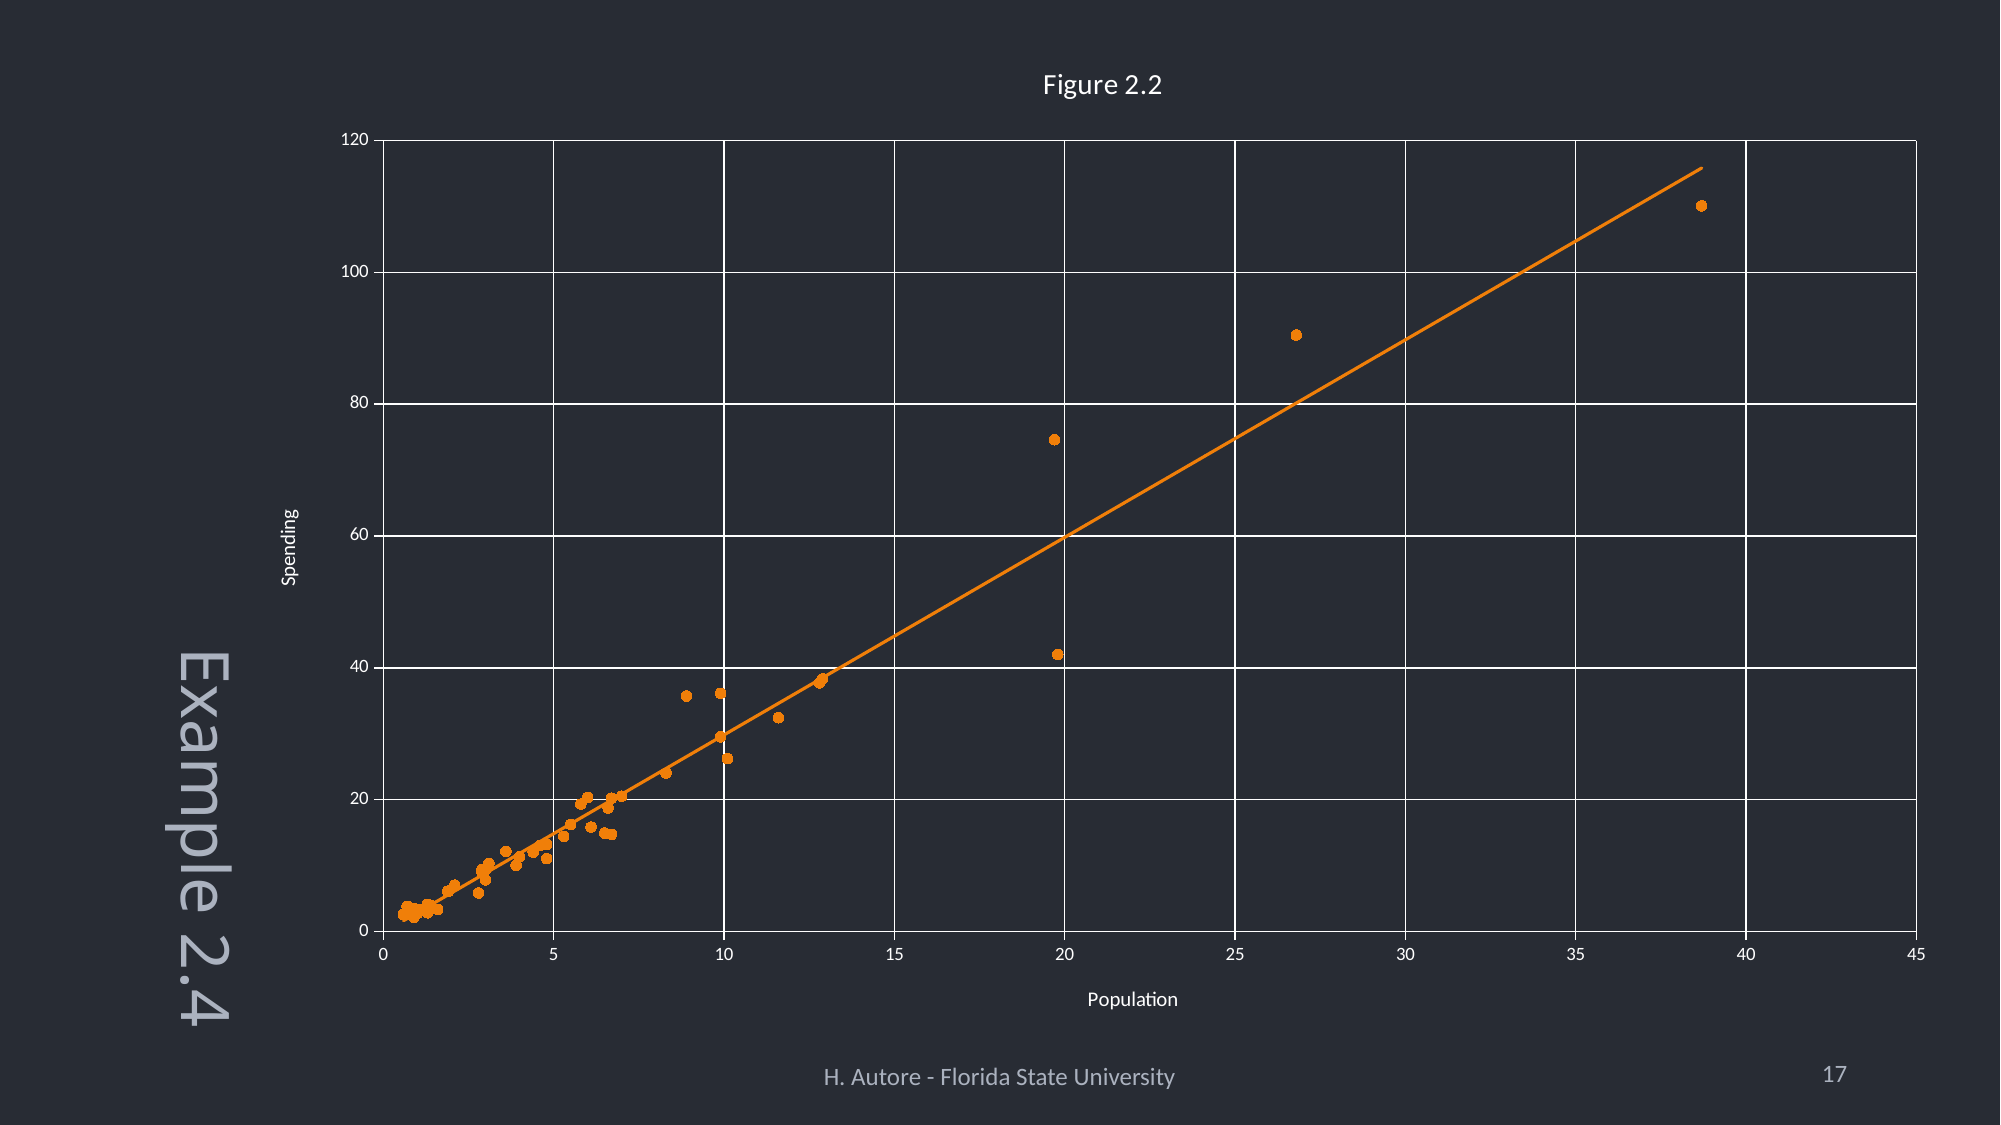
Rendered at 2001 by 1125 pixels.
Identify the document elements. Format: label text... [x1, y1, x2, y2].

slide_number 17 [1657, 1043, 1863, 1103]
footer H. Autore - Florida State University [399, 1045, 1600, 1106]
title Example 2.4 [39, 36, 246, 1043]
chart [246, 35, 1961, 1043]
